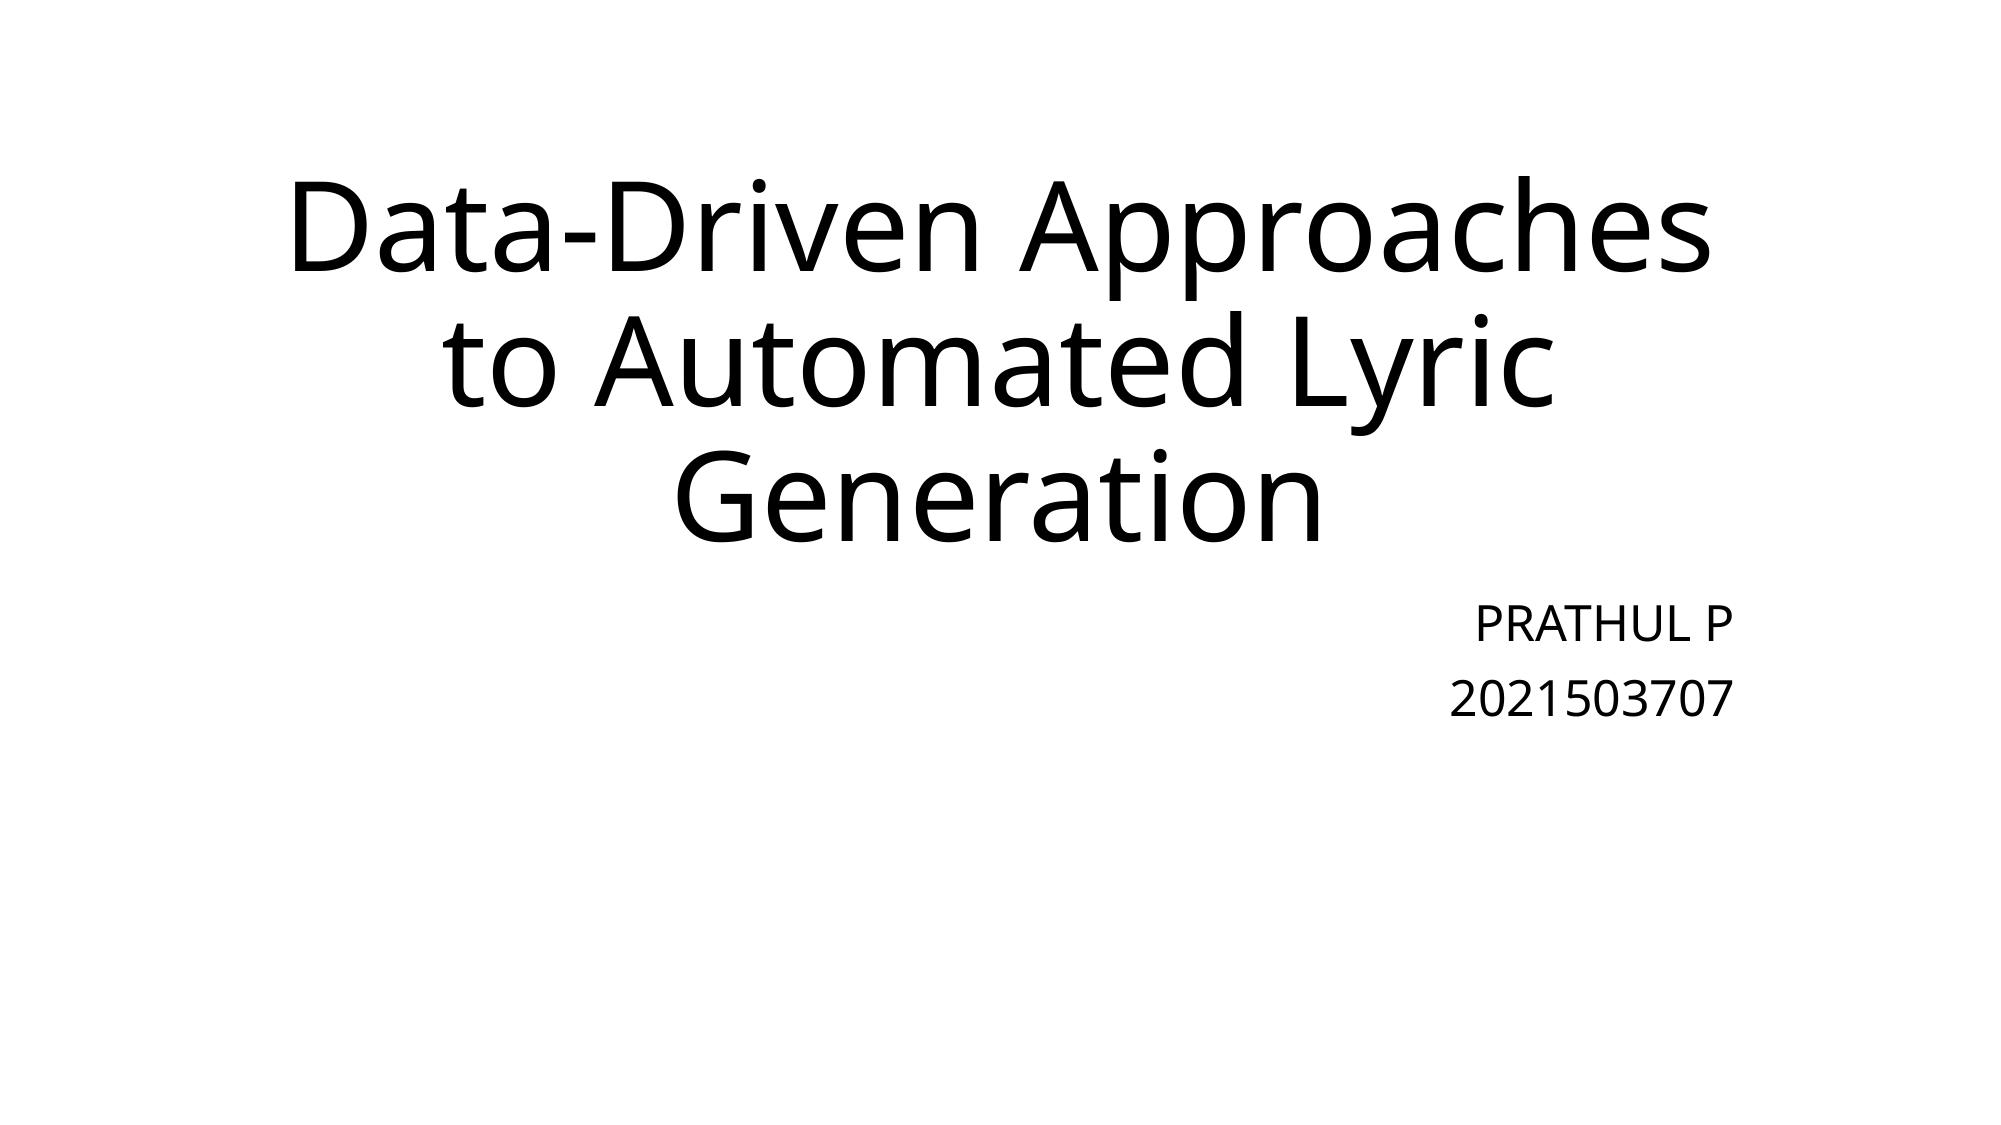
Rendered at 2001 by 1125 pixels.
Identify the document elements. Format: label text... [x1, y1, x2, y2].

title Data-Driven Approaches to Automated Lyric Generation [249, 184, 1750, 576]
subtitle PRATHUL P 2021503707 [249, 590, 1750, 863]
